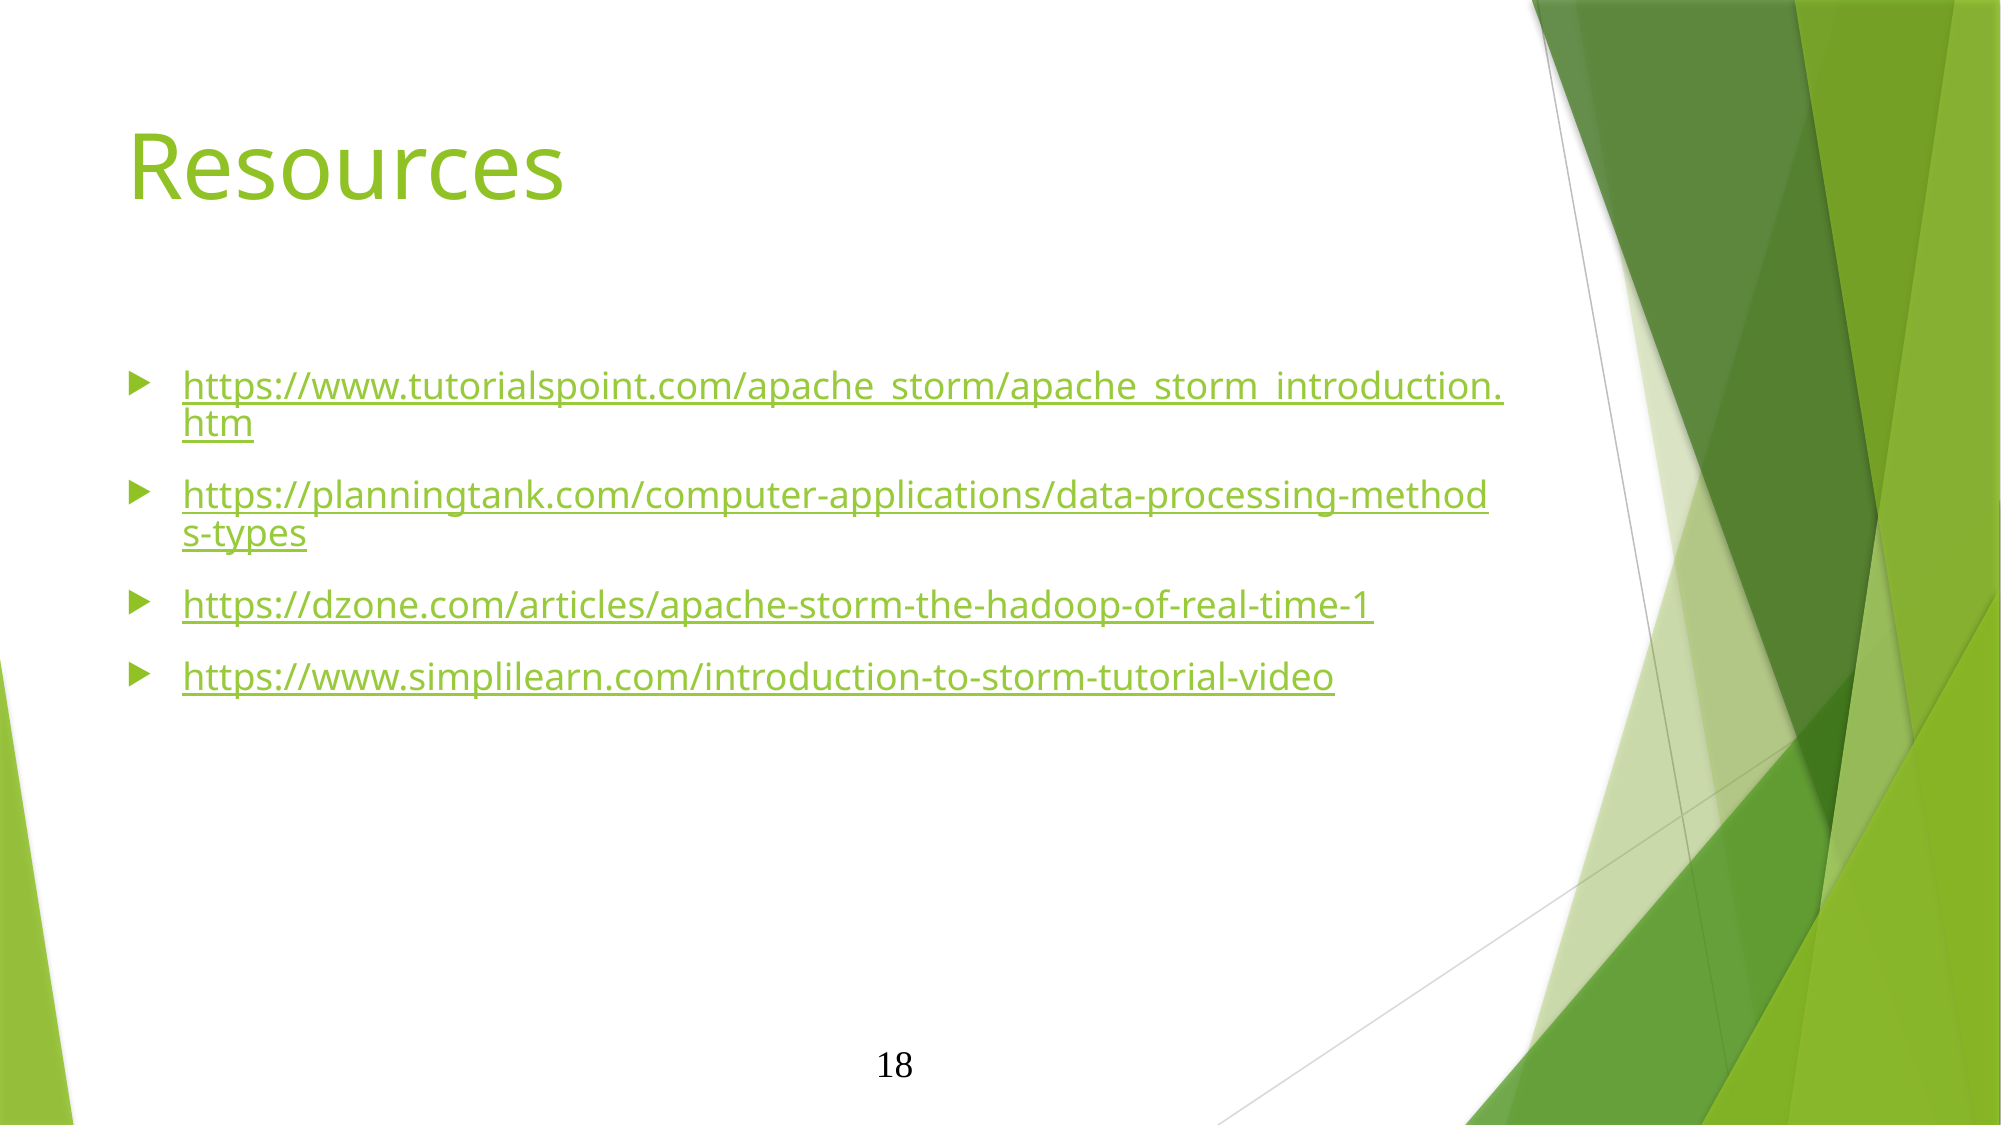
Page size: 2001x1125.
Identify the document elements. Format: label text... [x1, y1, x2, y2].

slide_number 18 [816, 1032, 929, 1093]
title Resources [111, 99, 1522, 317]
list https://www.tutorialspoint.com/apache_storm/apache_storm_introduction.htm https://planningtank.com/computer-applications/data-processing-methods-types https://dzone.com/articles/apache-storm-the-hadoop-of-real-time-1 https://www.simplilearn.com/introduction-to-storm-tutorial-video [111, 354, 1522, 992]
